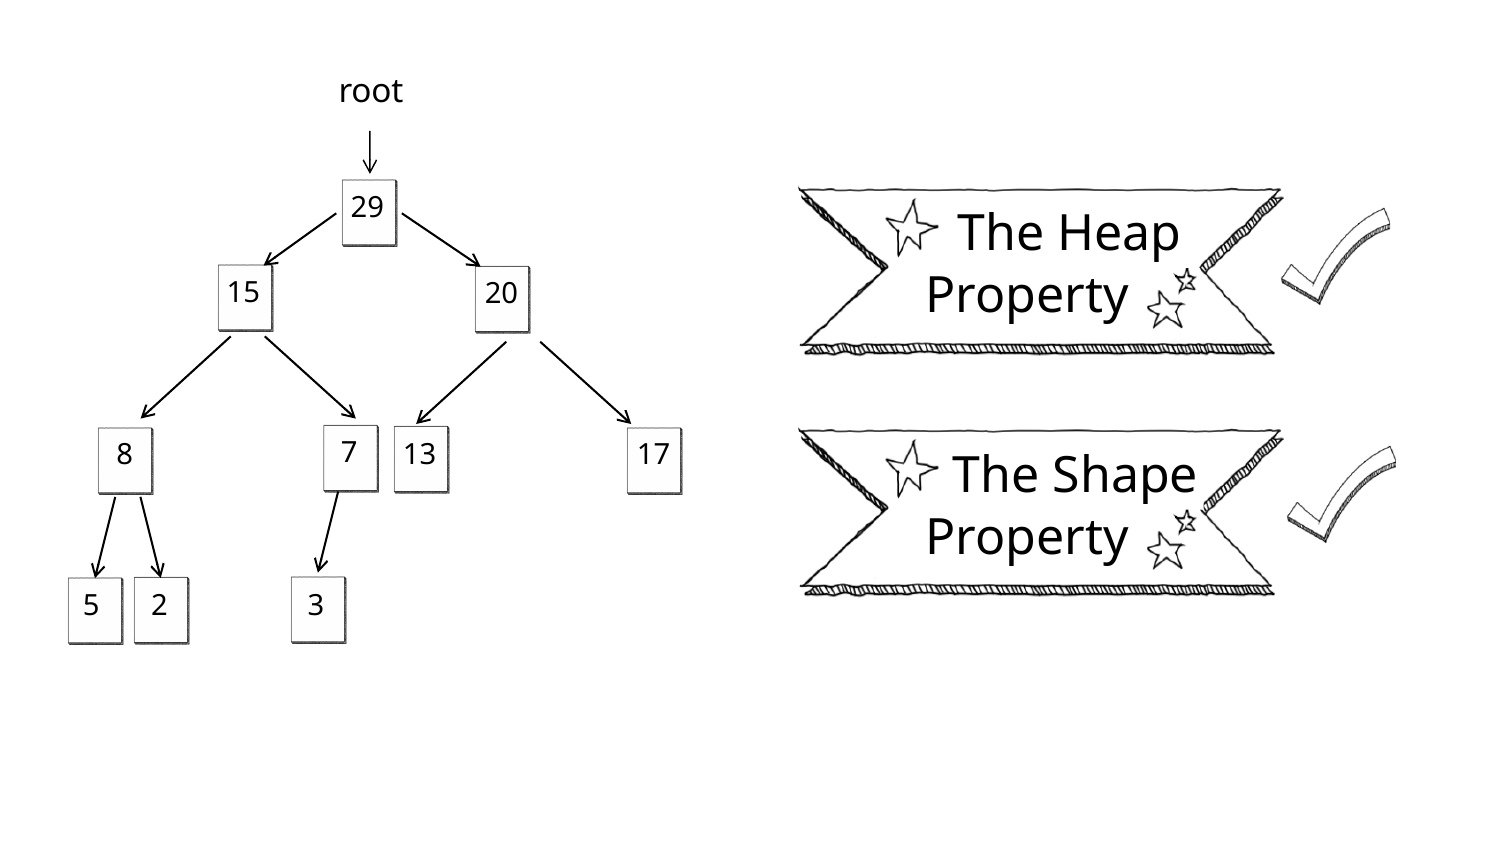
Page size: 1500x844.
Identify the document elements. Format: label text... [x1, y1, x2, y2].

text_box root [323, 61, 452, 147]
picture [56, 577, 200, 644]
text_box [773, 411, 1309, 623]
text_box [317, 491, 339, 573]
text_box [264, 335, 356, 419]
picture [1258, 186, 1393, 316]
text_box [140, 496, 161, 579]
picture [279, 577, 357, 644]
picture [87, 427, 164, 494]
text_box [263, 212, 337, 266]
picture [330, 180, 408, 247]
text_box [415, 341, 507, 425]
picture [616, 427, 693, 494]
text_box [539, 341, 632, 425]
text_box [773, 169, 1309, 381]
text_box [140, 335, 232, 419]
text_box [94, 496, 116, 579]
picture [312, 425, 460, 493]
picture [206, 265, 284, 332]
picture [463, 266, 541, 333]
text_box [401, 212, 481, 267]
picture [1264, 424, 1399, 554]
